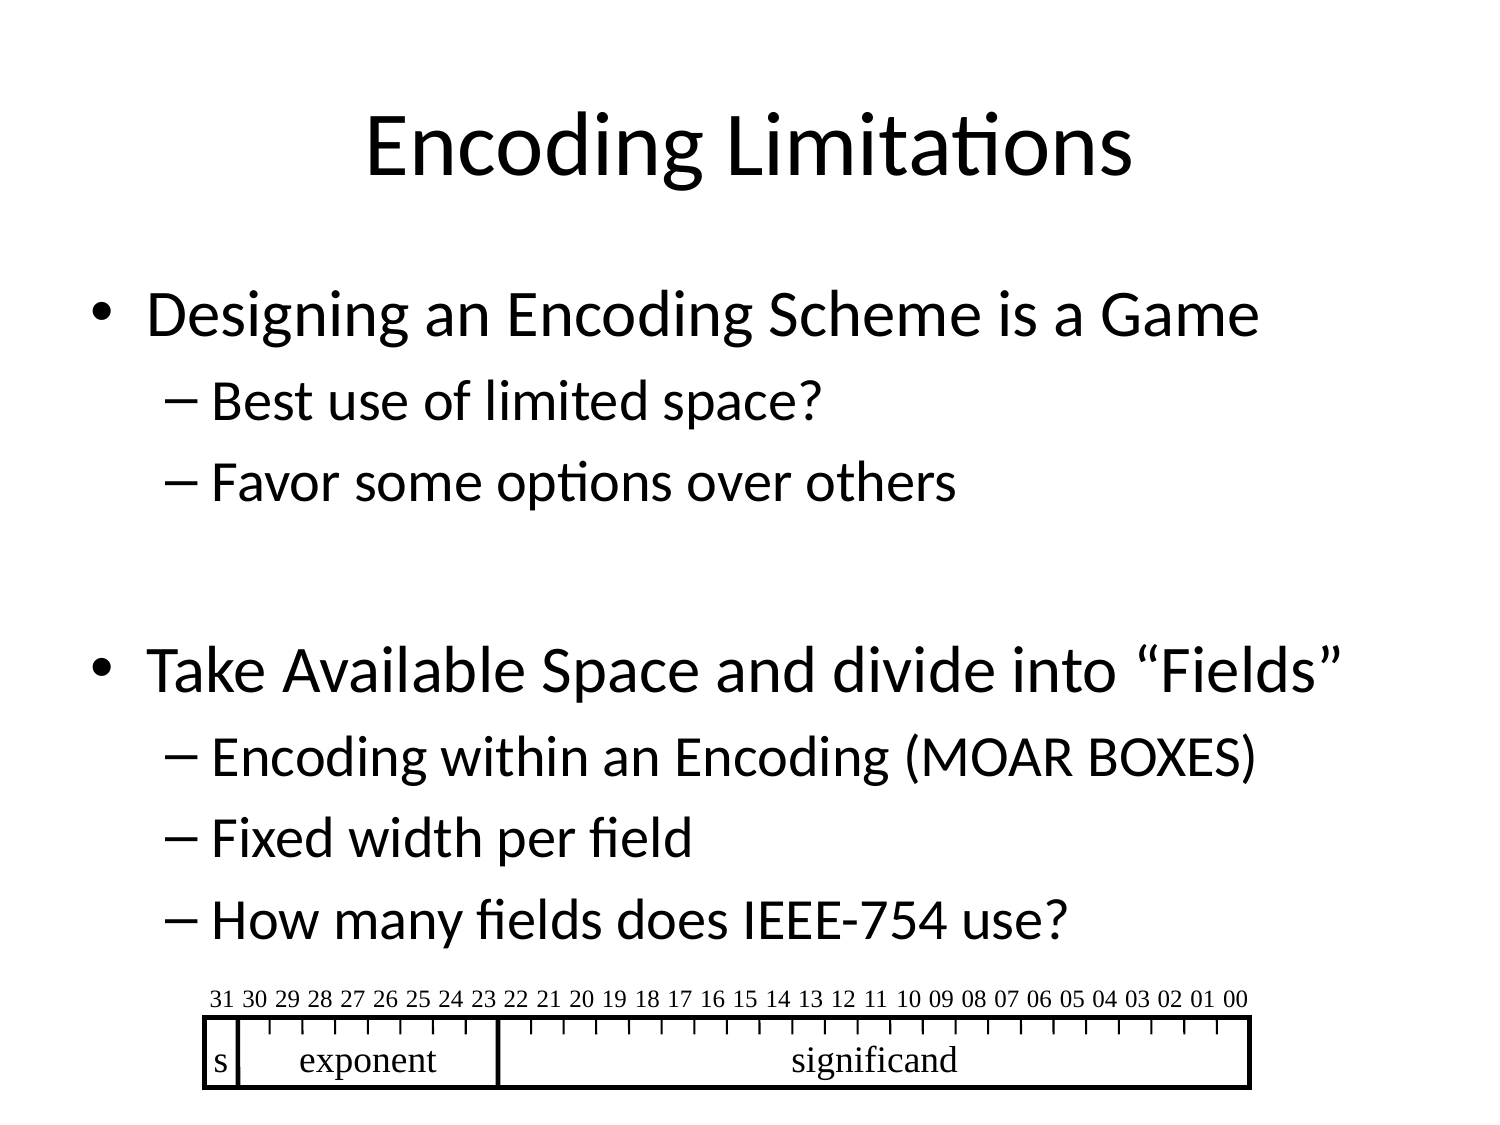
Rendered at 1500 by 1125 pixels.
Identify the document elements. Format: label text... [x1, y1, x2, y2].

list Designing an Encoding Scheme is a Game Best use of limited space? Favor some options over others Take Available Space and divide into “Fields” Encoding within an Encoding (MOAR BOXES) Fixed width per field How many fields does IEEE-754 use? [75, 262, 1425, 1005]
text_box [194, 974, 1264, 1089]
title Encoding Limitations [75, 45, 1425, 233]
